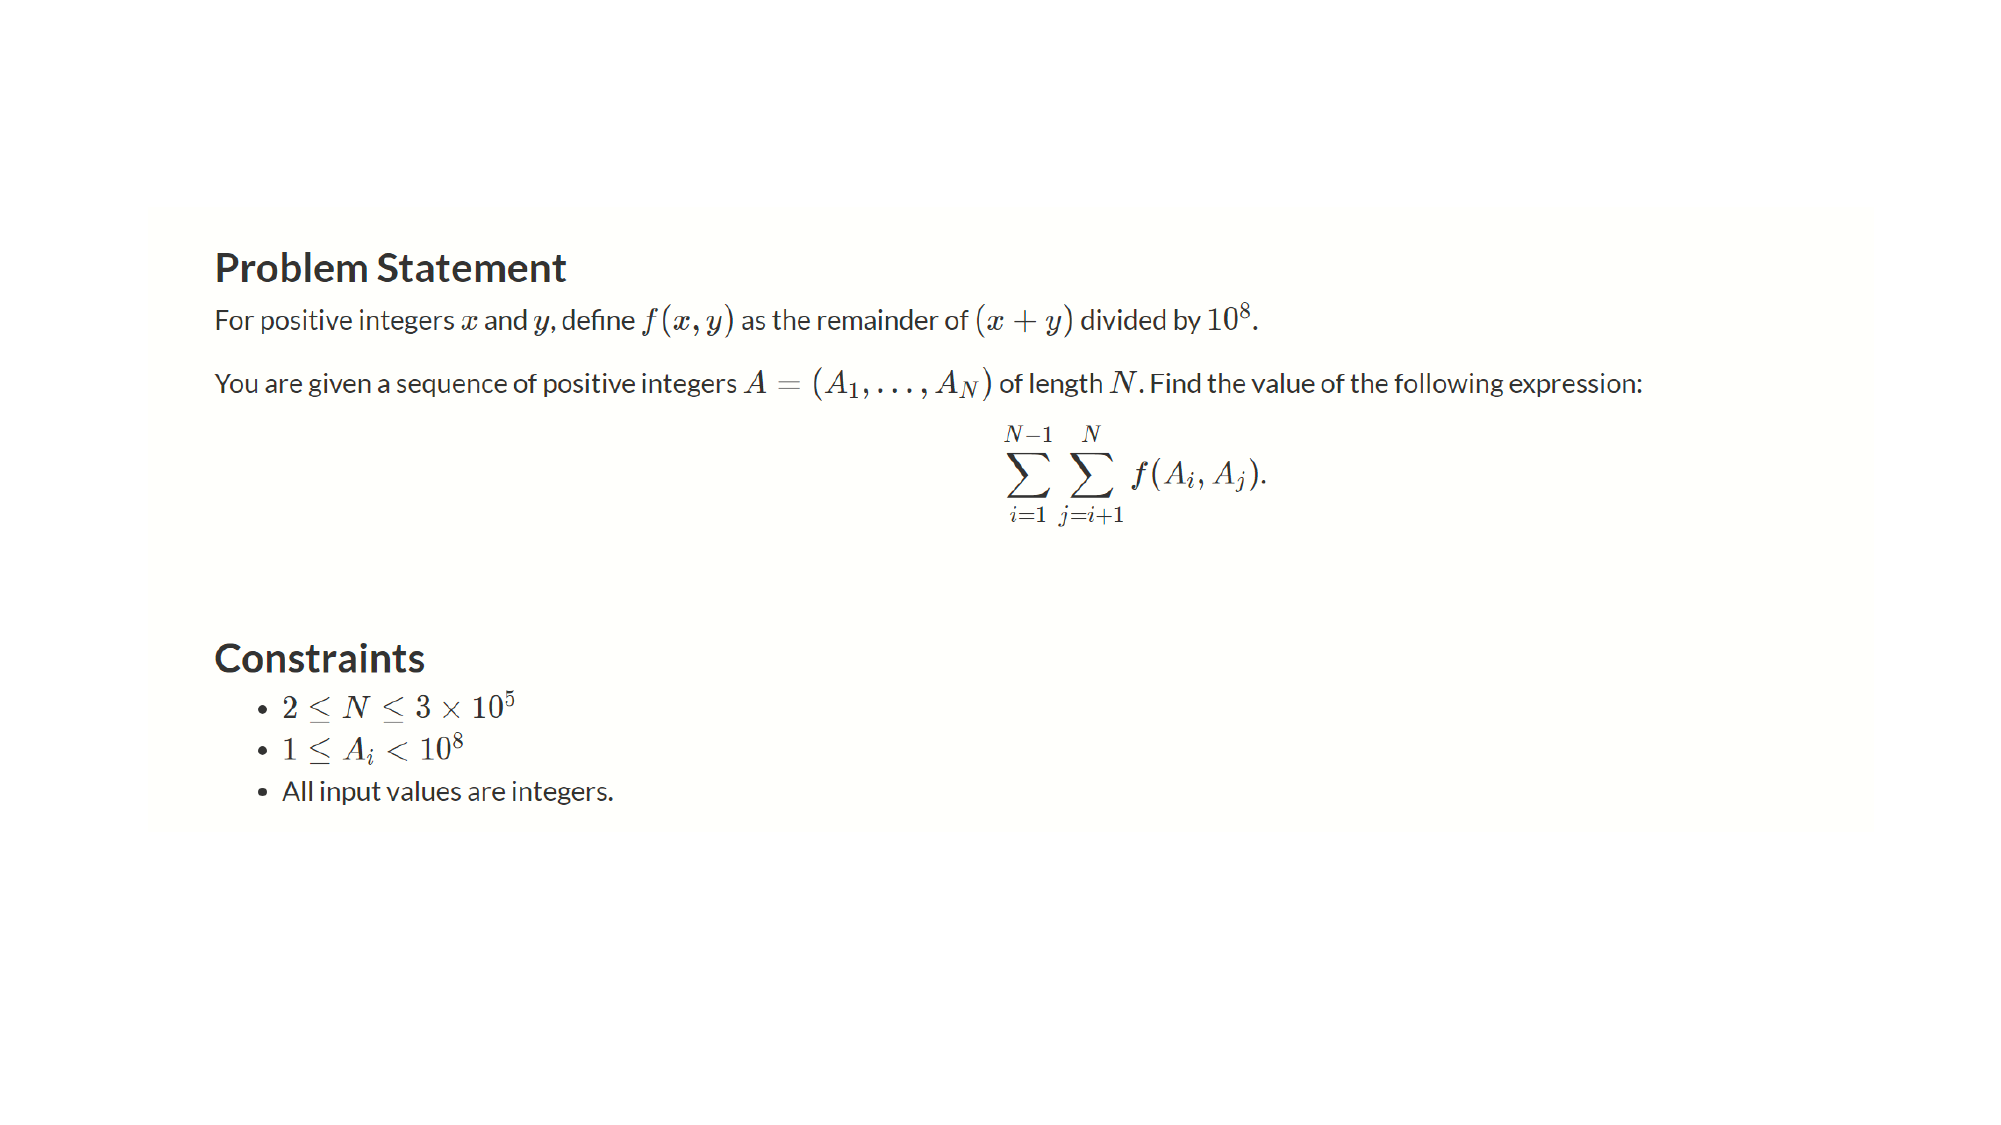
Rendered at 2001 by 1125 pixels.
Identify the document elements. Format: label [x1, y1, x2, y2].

list [148, 207, 1874, 832]
